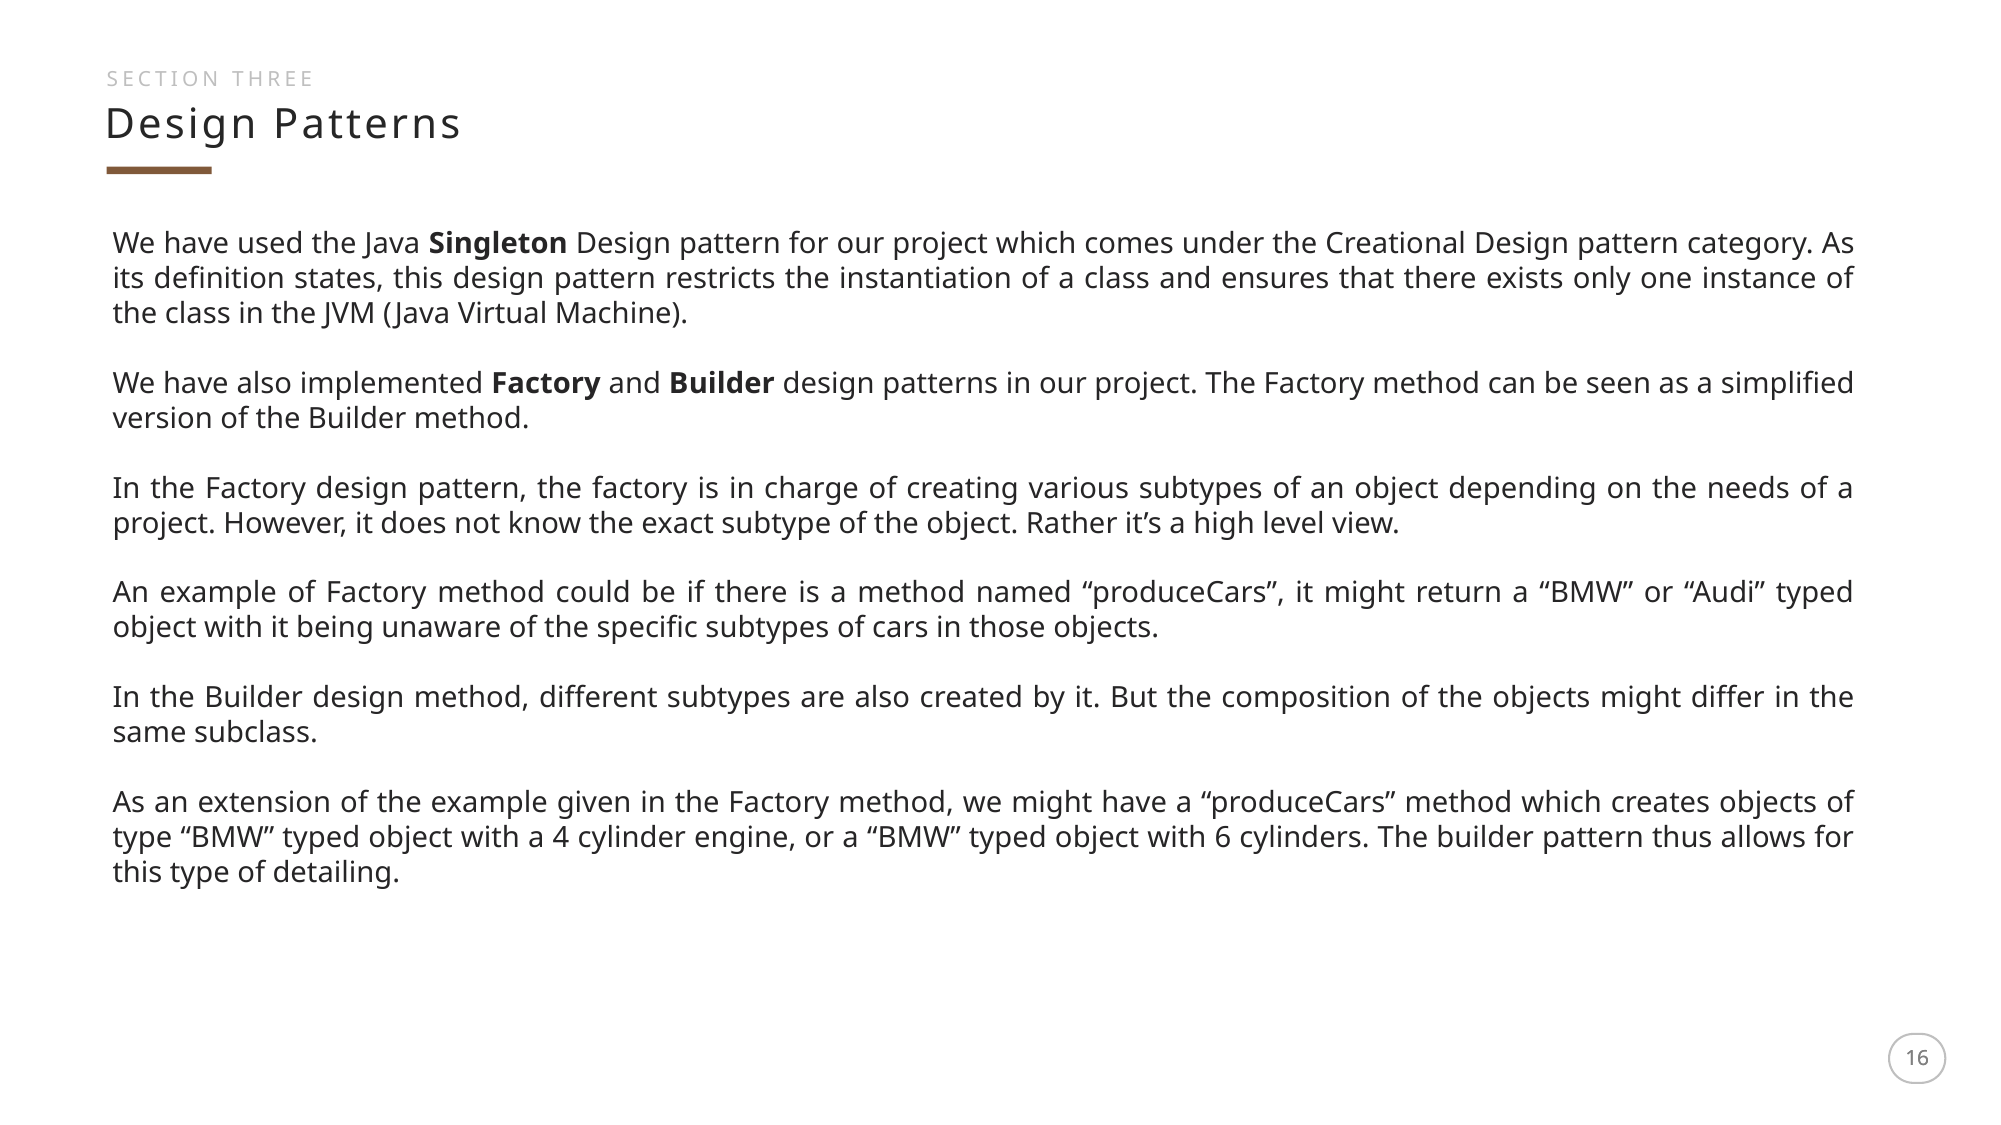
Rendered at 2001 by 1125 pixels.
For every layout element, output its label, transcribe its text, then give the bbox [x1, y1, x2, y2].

list SECTION THREE [106, 68, 1896, 94]
text_box We have used the Java Singleton Design pattern for our project which comes under the Creational Design pattern category. As its definition states, this design pattern restricts the instantiation of a class and ensures that there exists only one instance of the class in the JVM (Java Virtual Machine). We have also implemented Factory and Builder design patterns in our project. The Factory method can be seen as a simplified version of the Builder method. In the Factory design pattern, the factory is in charge of creating various subtypes of an object depending on the needs of a project. However, it does not know the exact subtype of the object. Rather it’s a high level view. An example of Factory method could be if there is a method named “produceCars”, it might return a “BMW” or “Audi” typed object with it being unaware of the specific subtypes of cars in those objects. In the Builder design method, different subtypes are also created by it. But the composition of the objects might differ in the same subclass. As an extension of the example given in the Factory method, we might have a “produceCars” method which creates objects of type “BMW” typed object with a 4 cylinder engine, or a “BMW” typed object with 6 cylinders. The builder pattern thus allows for this type of detailing. [106, 216, 1862, 896]
list Design Patterns [104, 102, 1894, 153]
text_box 16 [1881, 1026, 1953, 1091]
